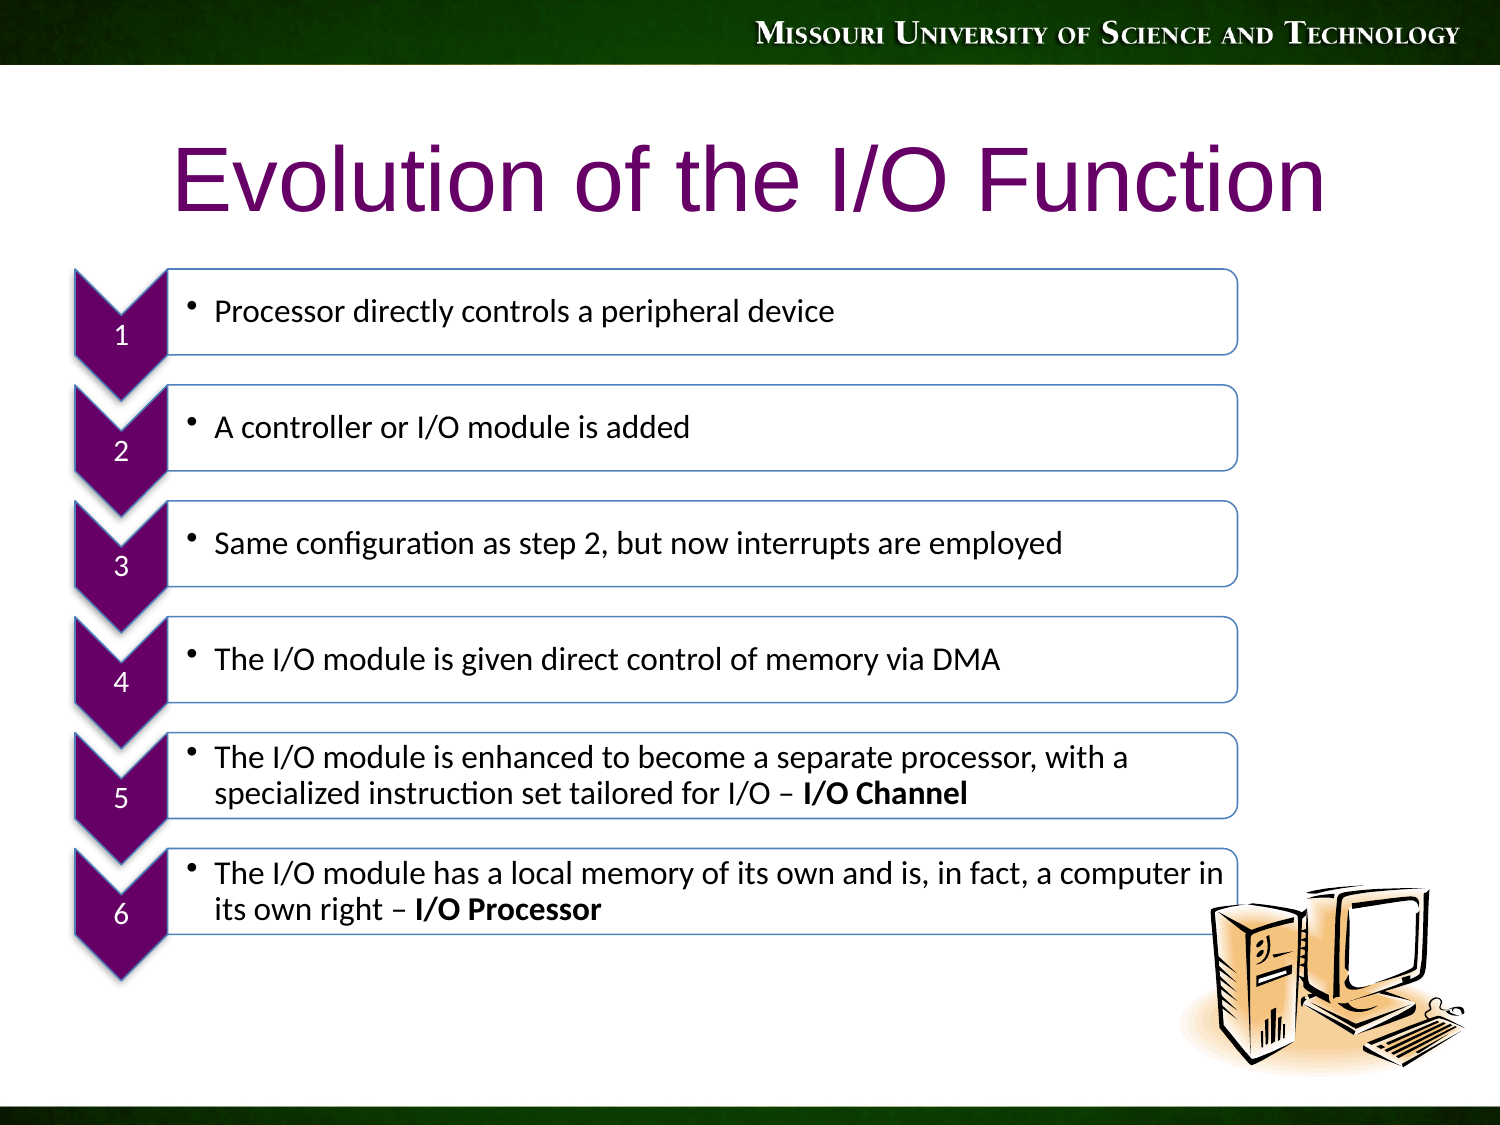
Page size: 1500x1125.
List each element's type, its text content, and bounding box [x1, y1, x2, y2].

title Evolution of the I/O Function [75, 81, 1425, 269]
picture [0, 0, 1500, 1125]
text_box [74, 268, 1238, 982]
